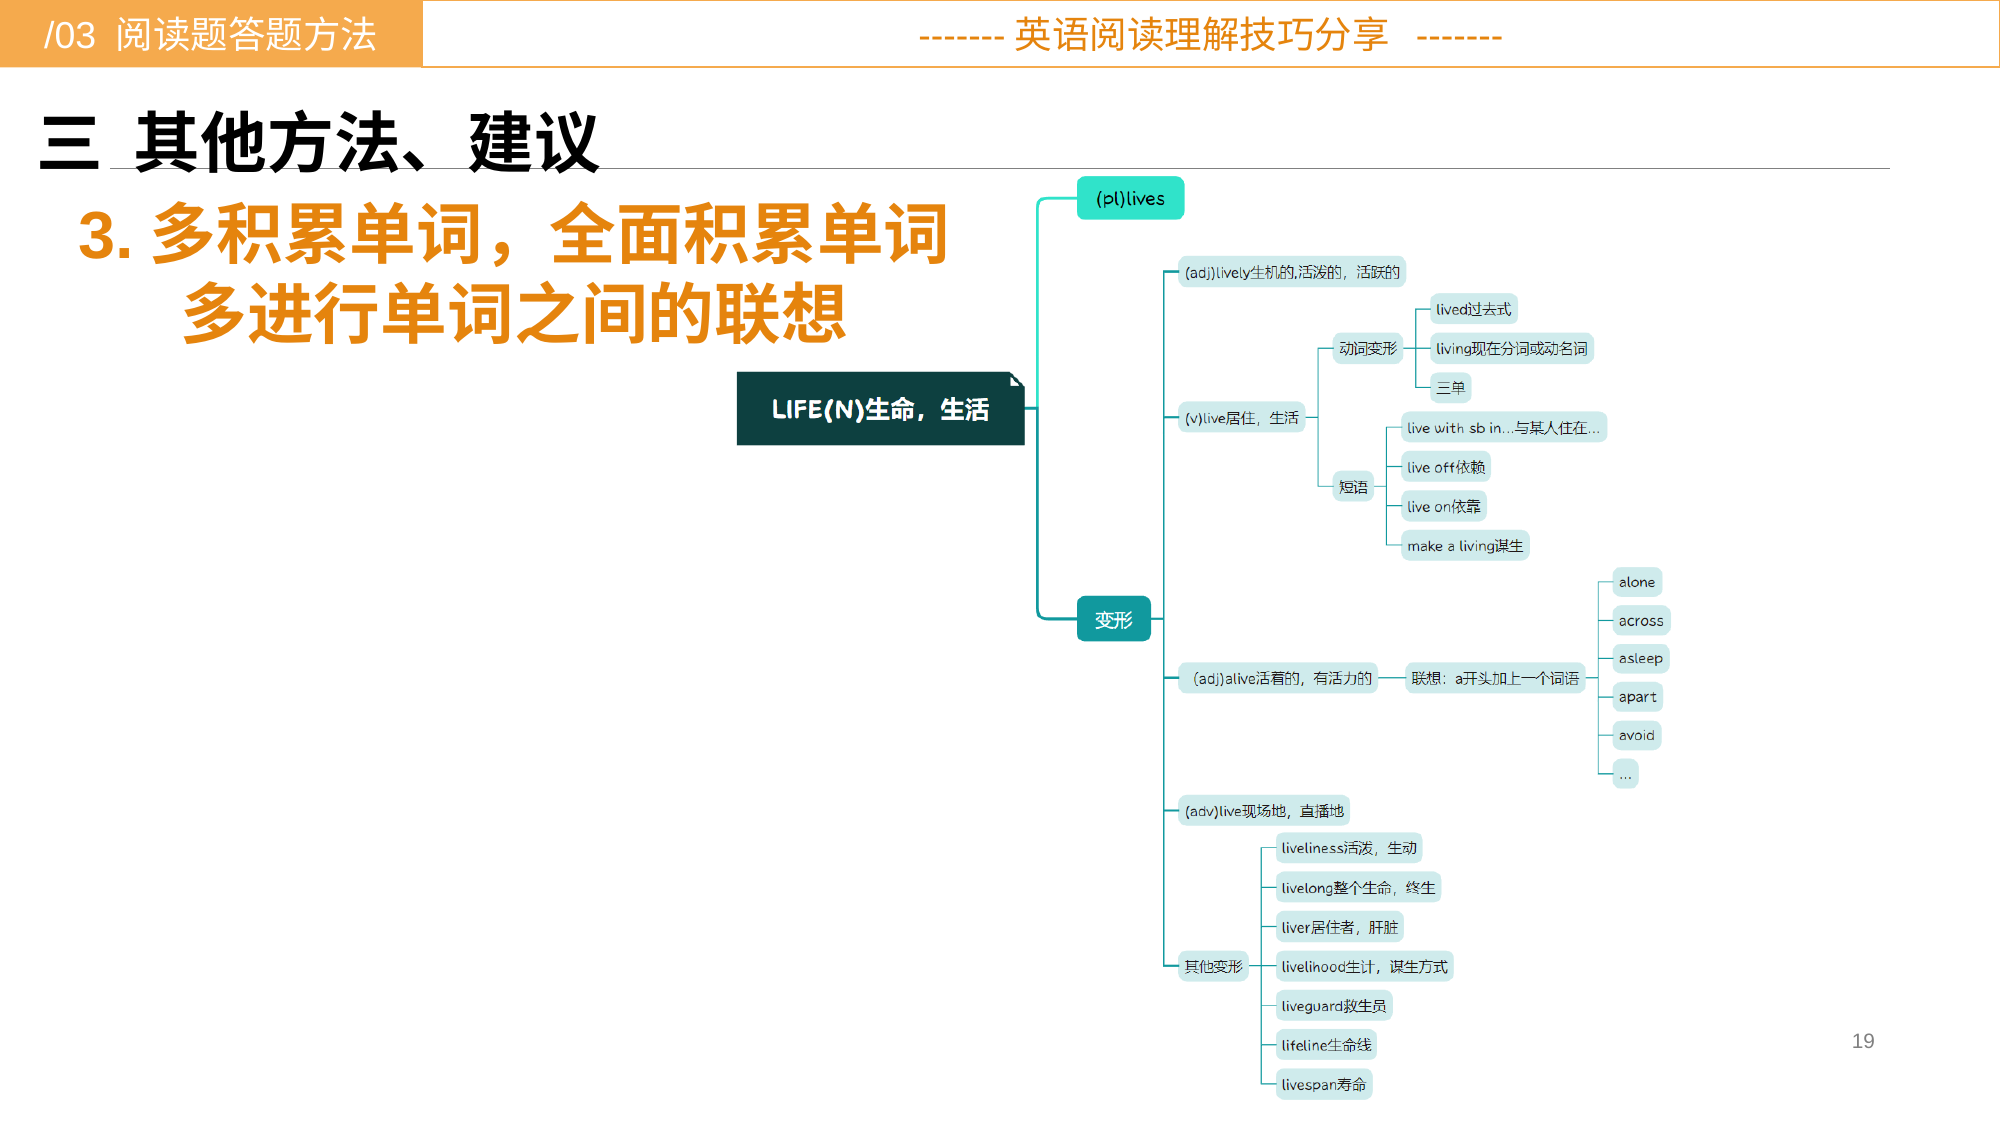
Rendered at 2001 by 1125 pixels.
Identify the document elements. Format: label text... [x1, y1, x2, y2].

text_box 3.多积累单词，全面积累单词 多进行单词之间的联想 [63, 184, 660, 440]
slide_number 19 [1762, 1023, 1890, 1058]
text_box /03 阅读题答题方法 [0, 0, 421, 68]
text_box -------英语阅读理解技巧分享 ------- [421, 0, 2000, 68]
title 三 其他方法、建议 [21, 86, 1802, 190]
picture [660, 170, 1762, 1124]
